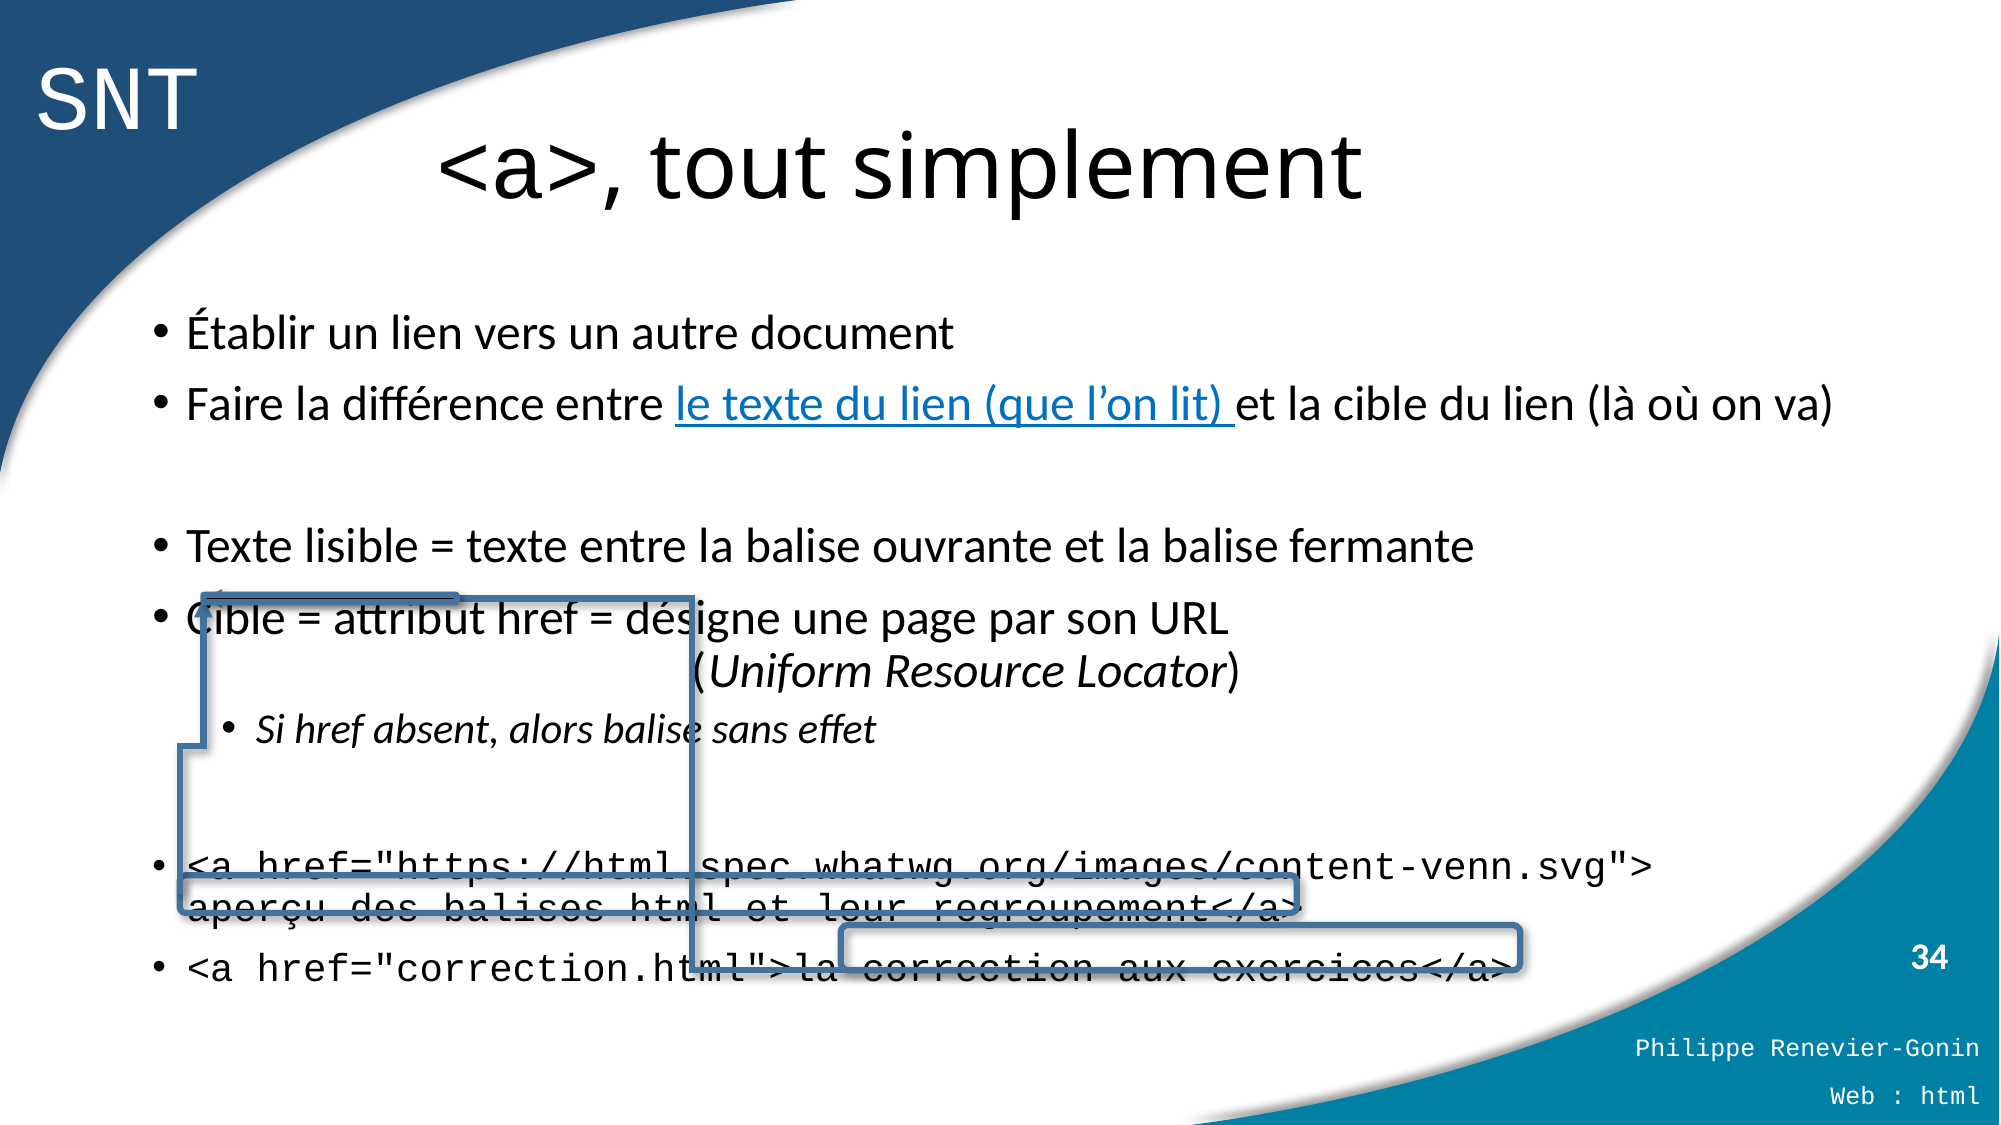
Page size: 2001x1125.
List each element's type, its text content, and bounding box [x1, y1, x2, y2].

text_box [179, 594, 1521, 971]
title <a>, tout simplement [421, 59, 1863, 278]
list Établir un lien vers un autre document Faire la différence entre le texte du lien (que l’on lit) et la cible du lien (là où on va) Texte lisible = texte entre la balise ouvrante et la balise fermante Cible = attribut href = désigne une page par son URL (Uniform Resource Locator) Si href absent, alors balise sans effet <a href="https://html.spec.whatwg.org/images/content-venn.svg"> aperçu des balises html et leur regroupement</a> <a href="correction.html">la correction aux exercices</a> [137, 299, 1863, 1014]
